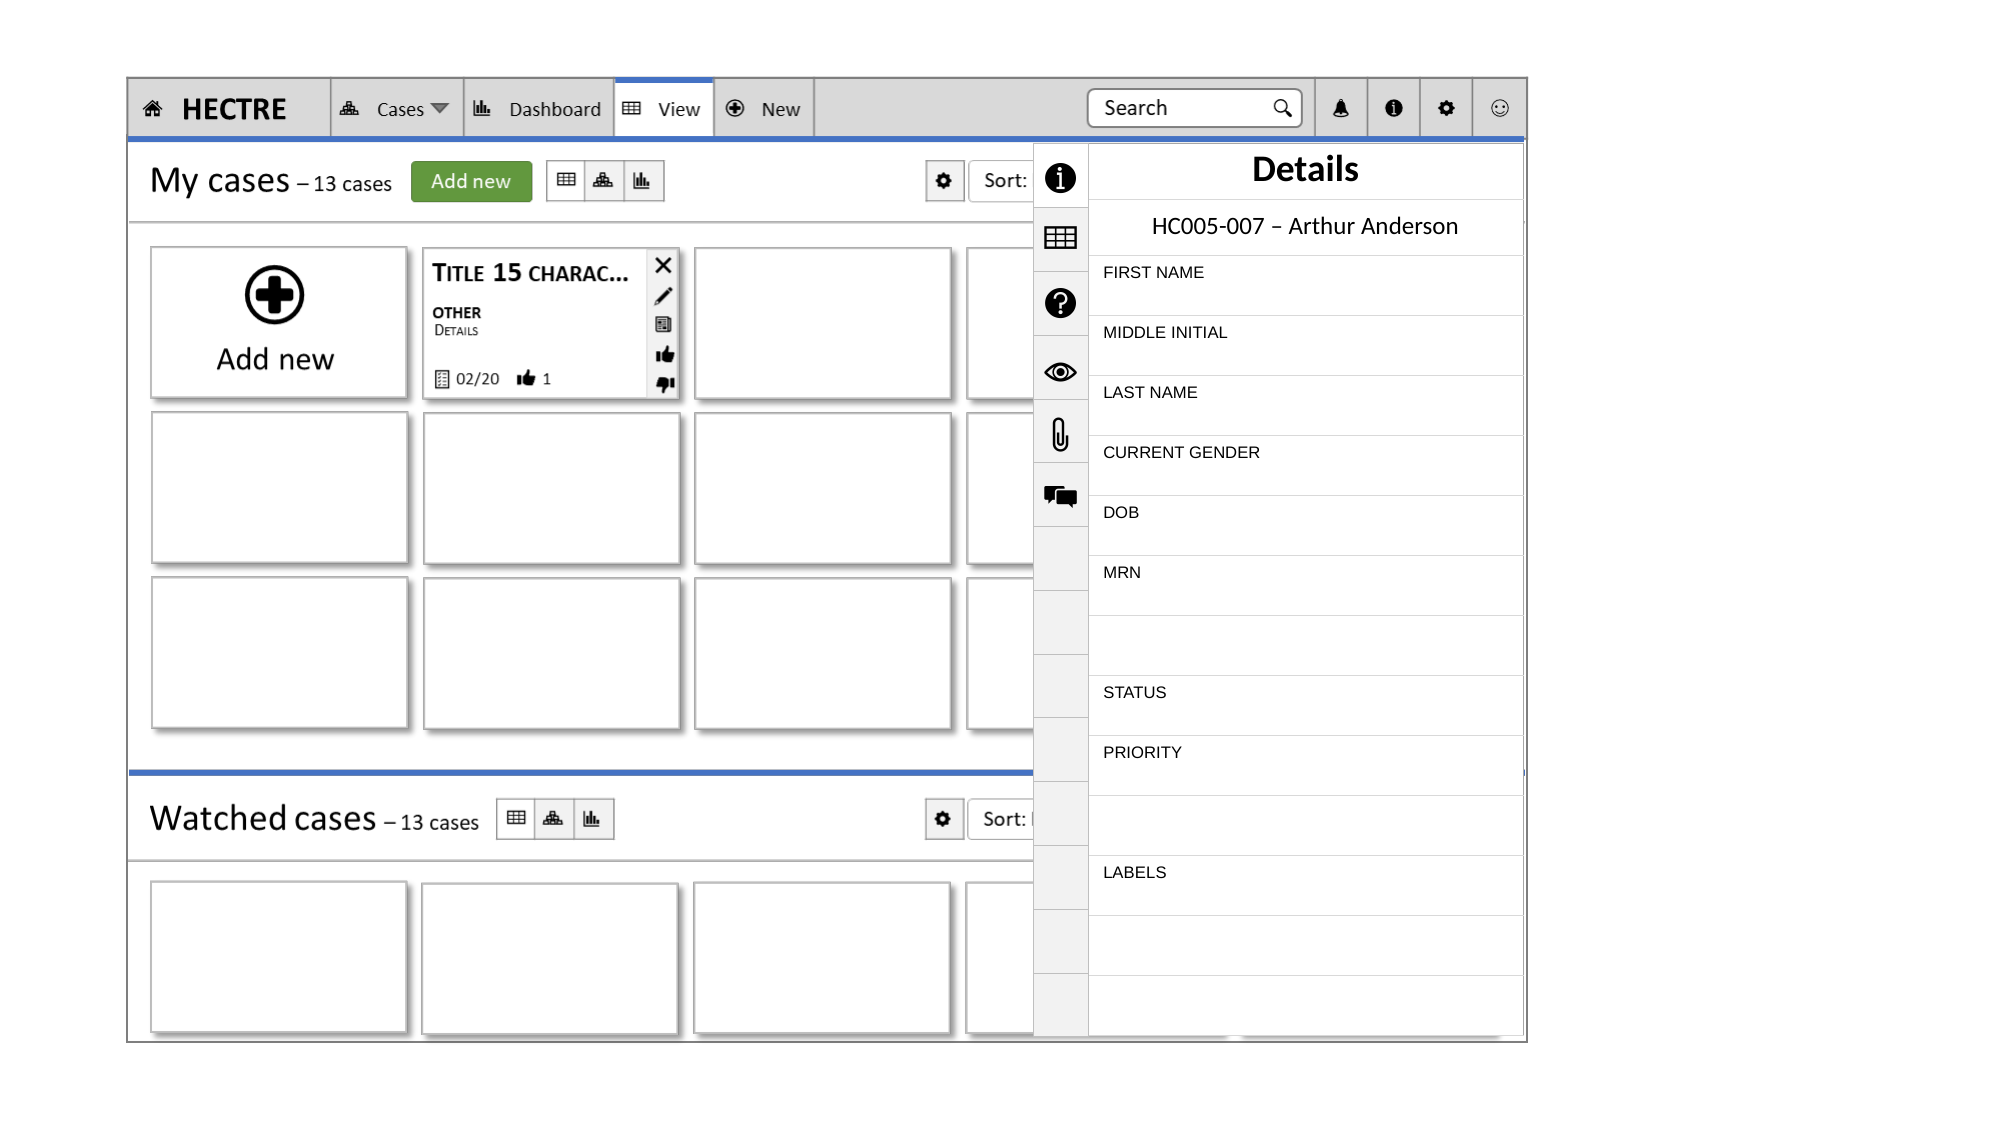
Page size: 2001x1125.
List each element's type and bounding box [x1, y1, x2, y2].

picture [124, 76, 1530, 1048]
